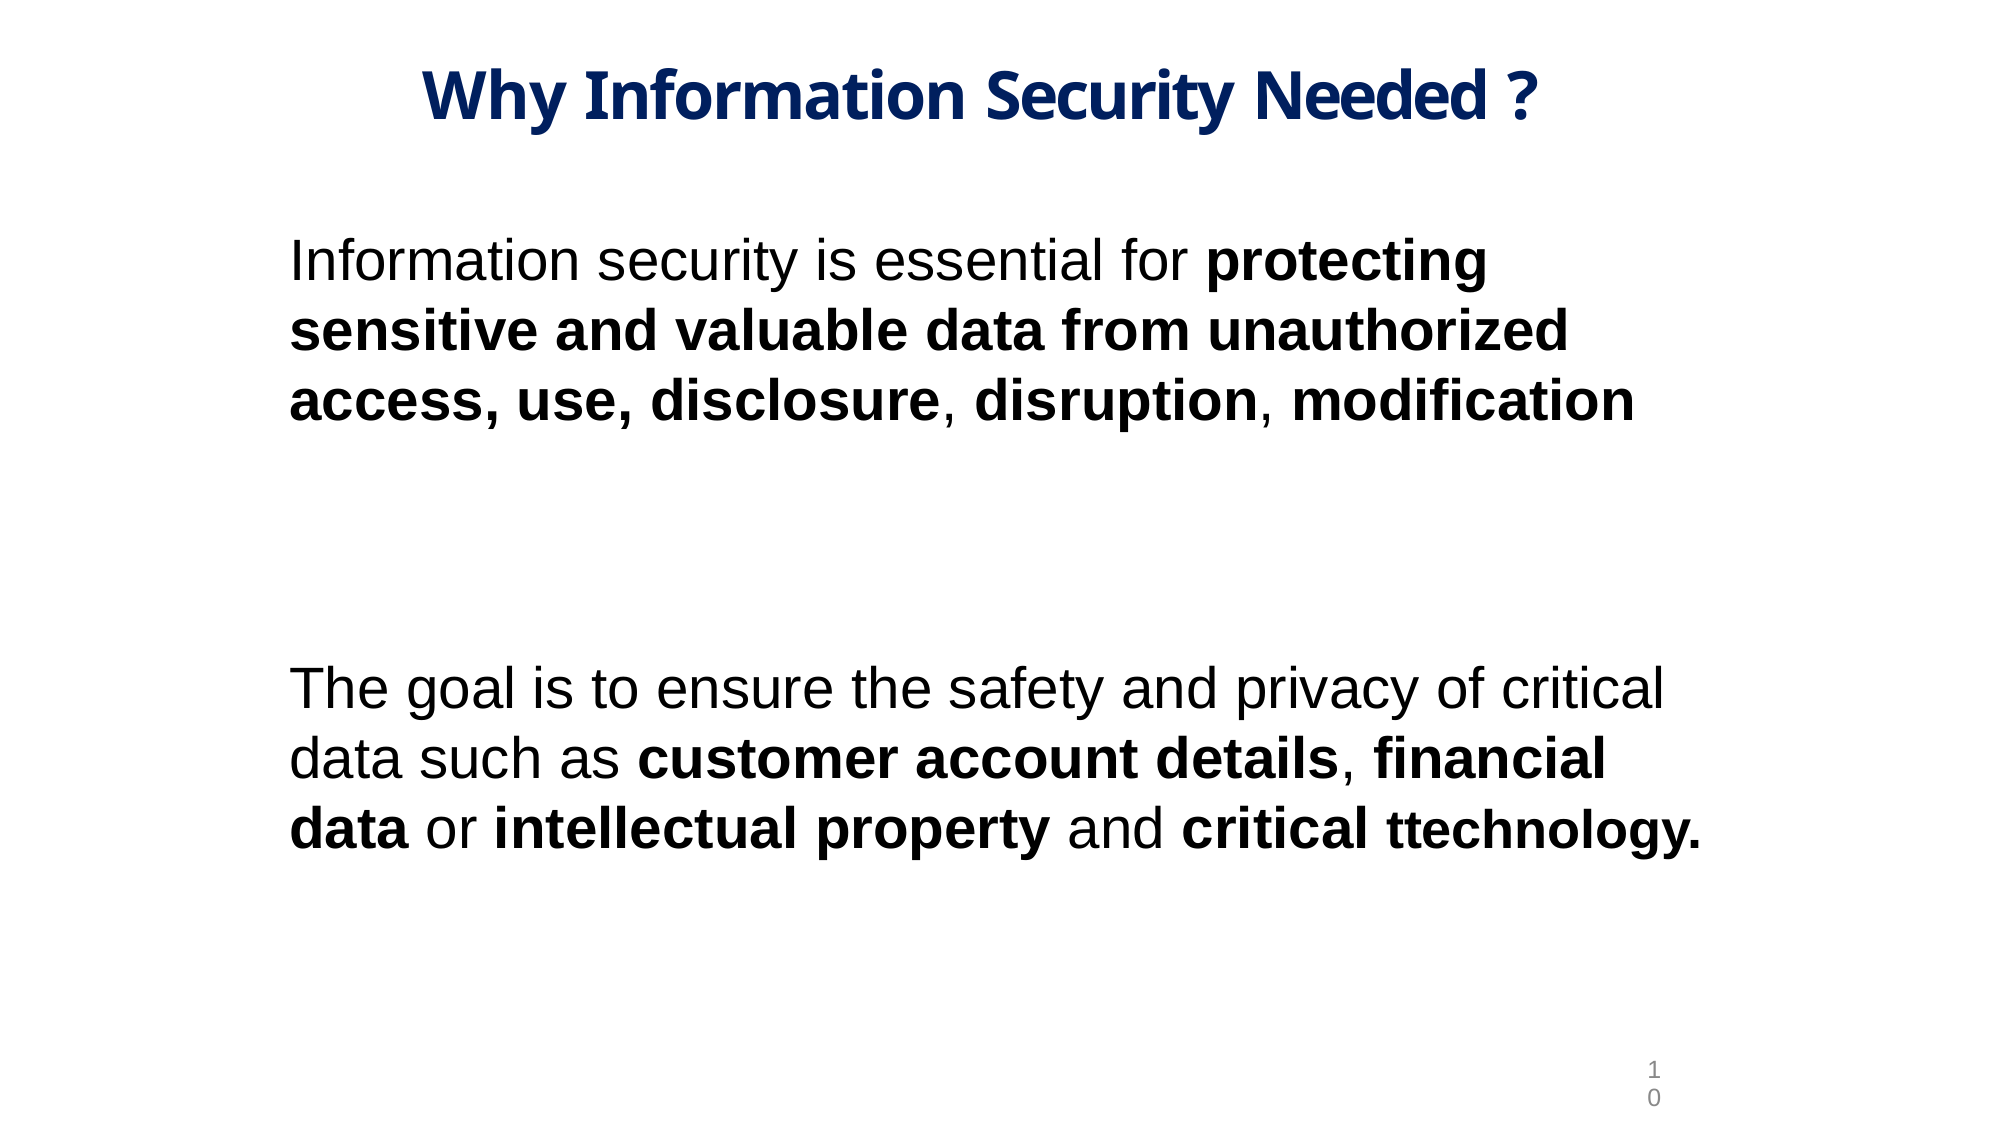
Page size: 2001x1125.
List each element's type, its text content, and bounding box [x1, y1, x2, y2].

title Why Information Security Needed ? [420, 50, 2000, 241]
text_box Information security is essential for protecting sensitive and valuable data from unauthorized access, use, disclosure, disruption, modification [287, 220, 1641, 433]
text_box 1 0 [1645, 1054, 1664, 1112]
text_box The goal is to ensure the safety and privacy of critical data such as customer account details, financial data or intellectual property and critical ttechnology. [287, 648, 1709, 861]
